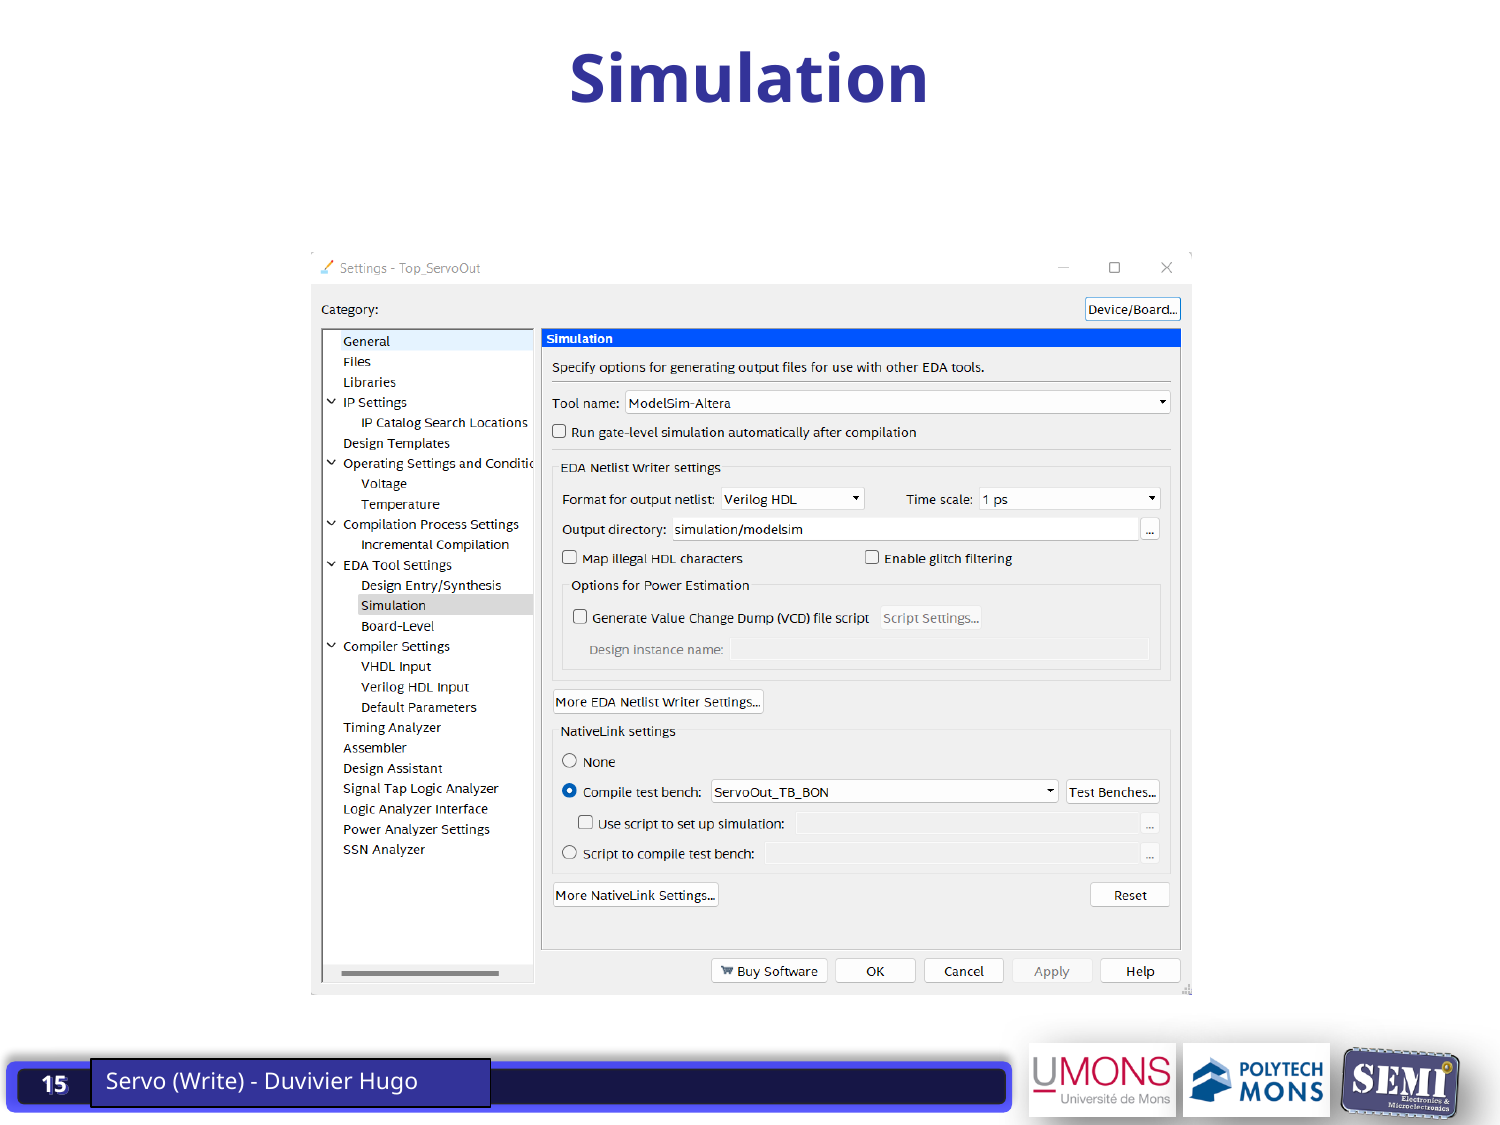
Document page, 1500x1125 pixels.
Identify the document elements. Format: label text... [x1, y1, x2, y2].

text_box Servo (Write) - Duvivier Hugo [90, 1058, 491, 1108]
picture [1029, 1043, 1176, 1117]
picture [1183, 1043, 1330, 1117]
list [311, 252, 1193, 996]
picture [1340, 1046, 1461, 1120]
slide_number 15 [0, 1059, 111, 1111]
title Simulation [74, 27, 1426, 216]
